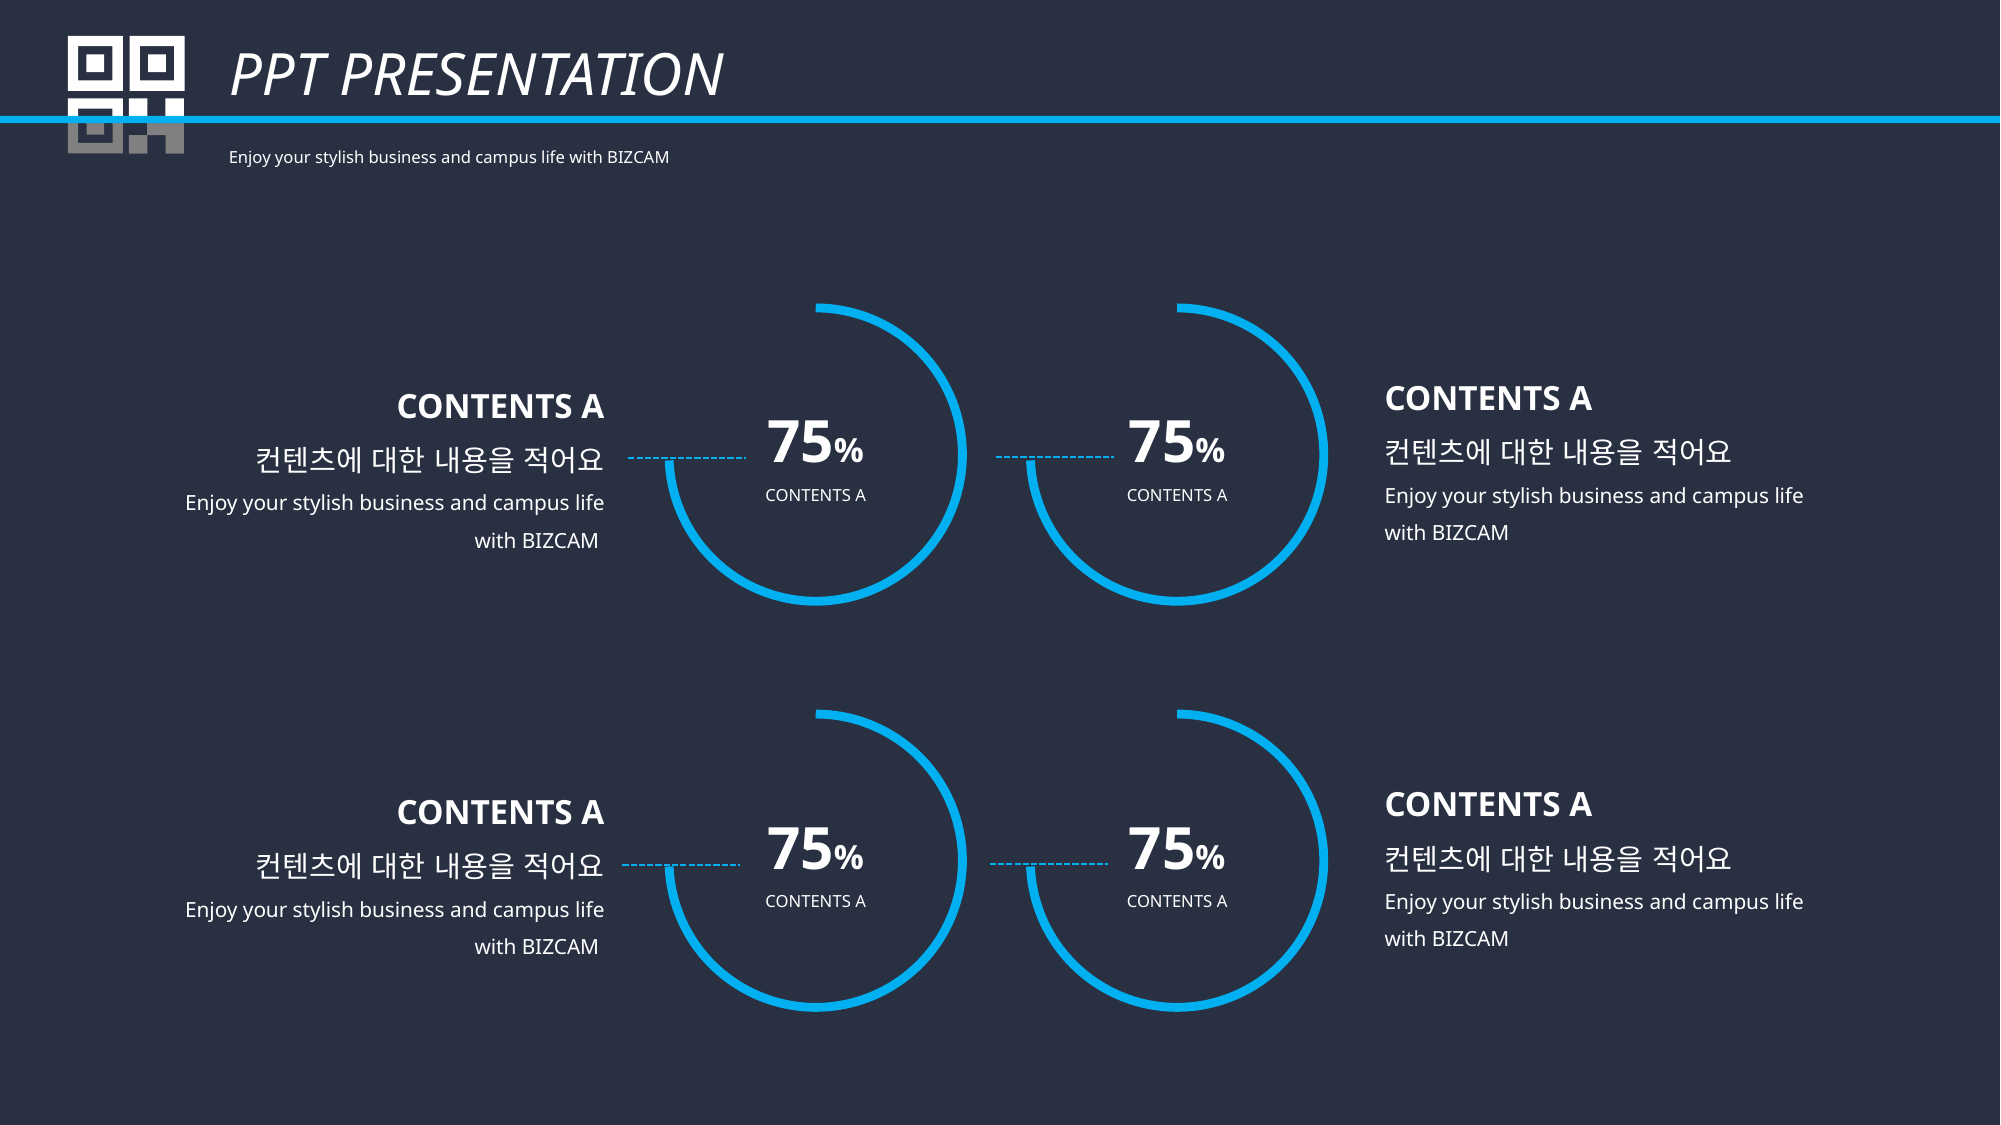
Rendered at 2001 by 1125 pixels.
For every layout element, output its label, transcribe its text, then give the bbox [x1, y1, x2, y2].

text_box CONTENTS A 컨텐츠에 대한 내용을 적어요 Enjoy your stylish business and campus life with BIZCAM [135, 763, 620, 966]
text_box PPT PRESENTATION Enjoy your stylish business and campus life with BIZCAM [183, 124, 1184, 175]
text_box 75% CONTENTS A [1029, 306, 1325, 603]
text_box 75% CONTENTS A [668, 713, 964, 1009]
text_box CONTENTS A 컨텐츠에 대한 내용을 적어요 Enjoy your stylish business and campus life with BIZCAM [1369, 350, 1854, 552]
text_box 75% CONTENTS A [1029, 713, 1325, 1009]
text_box [185, 115, 2000, 124]
text_box CONTENTS A 컨텐츠에 대한 내용을 적어요 Enjoy your stylish business and campus life with BIZCAM [1369, 756, 1854, 959]
text_box 75% CONTENTS A [668, 306, 964, 603]
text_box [67, 35, 185, 154]
text_box CONTENTS A 컨텐츠에 대한 내용을 적어요 Enjoy your stylish business and campus life with BIZCAM [135, 357, 620, 560]
text_box PPT PRESENTATION Enjoy your stylish business and campus life with BIZCAM [183, 29, 1184, 115]
text_box [0, 115, 67, 124]
